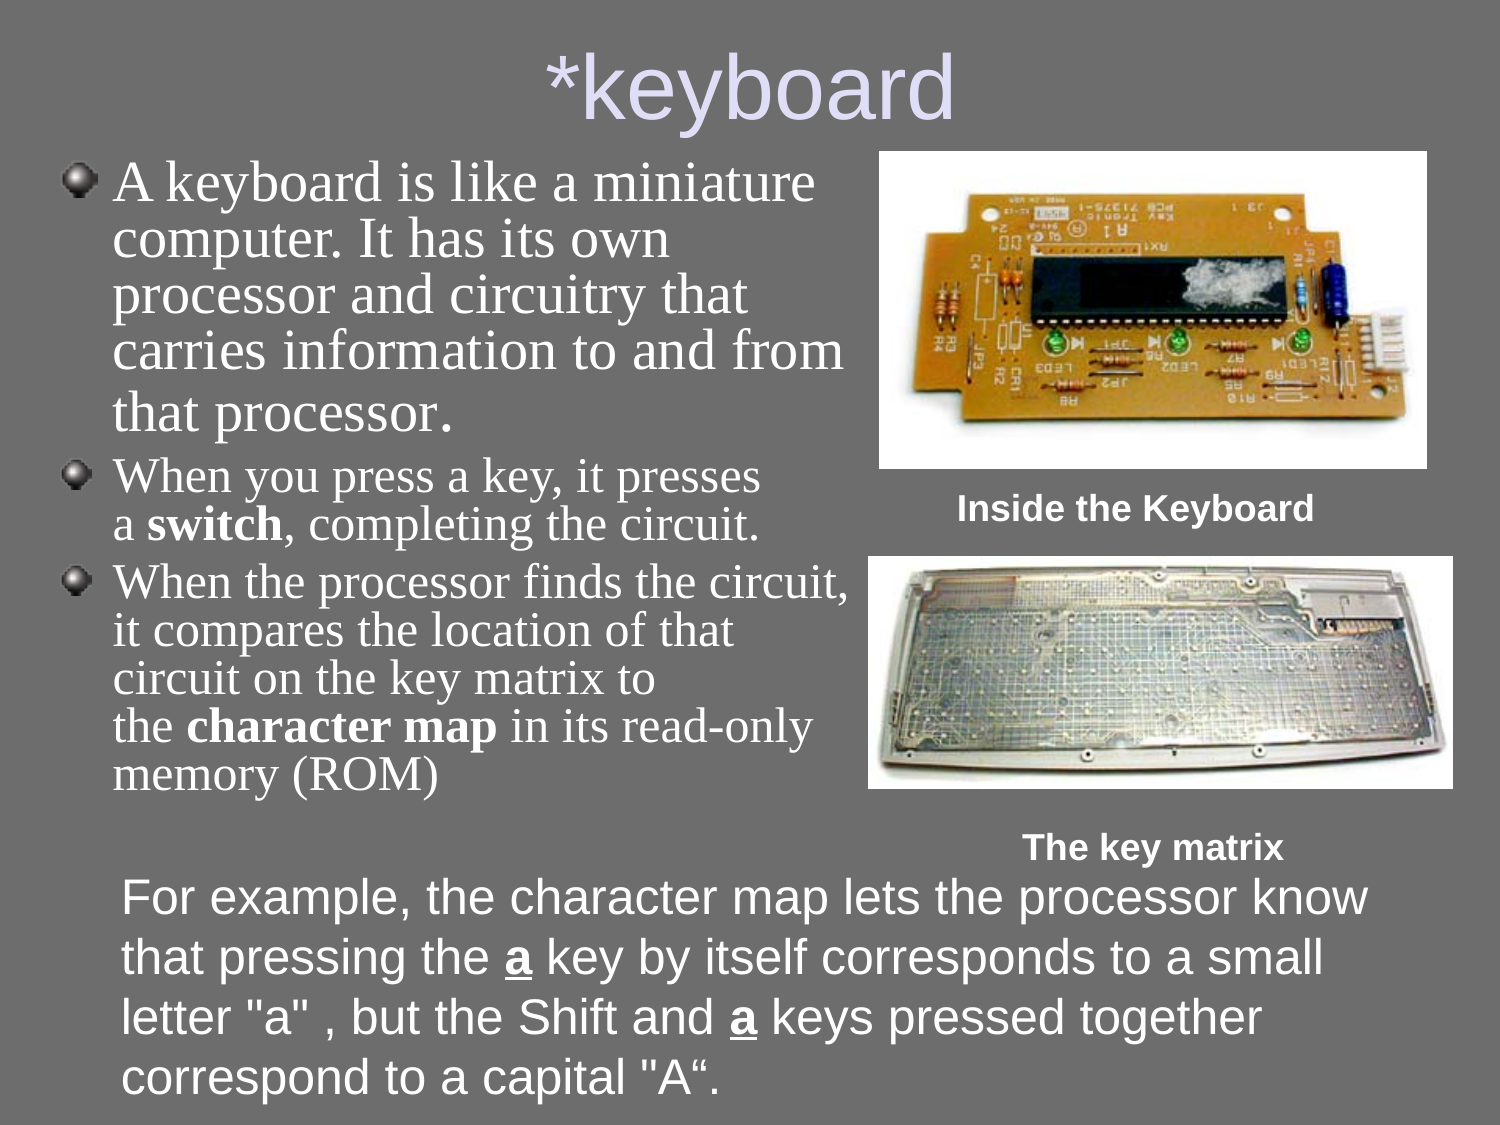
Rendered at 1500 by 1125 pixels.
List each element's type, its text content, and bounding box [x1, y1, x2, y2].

picture [879, 150, 1427, 469]
picture [56, 560, 92, 596]
text_box The key matrix [1007, 815, 1300, 876]
text_box Inside the Keyboard [942, 485, 1331, 537]
title *keyboard [76, 19, 1427, 147]
picture [56, 454, 92, 490]
picture [867, 556, 1453, 789]
text_box For example, the character map lets the processor know that pressing the a key by itself corresponds to a small letter "a" , but the Shift and a keys pressed together correspond to a capital "A“. [106, 857, 1398, 1112]
list A keyboard is like a miniature computer. It has its own processor and circuitry that carries information to and from that processor. When you press a key, it presses a switch, completing the circuit. When the processor finds the circuit, it compares the location of that circuit on the key matrix to the character map in its read-only memory (ROM) [41, 148, 869, 1071]
picture [56, 156, 98, 198]
